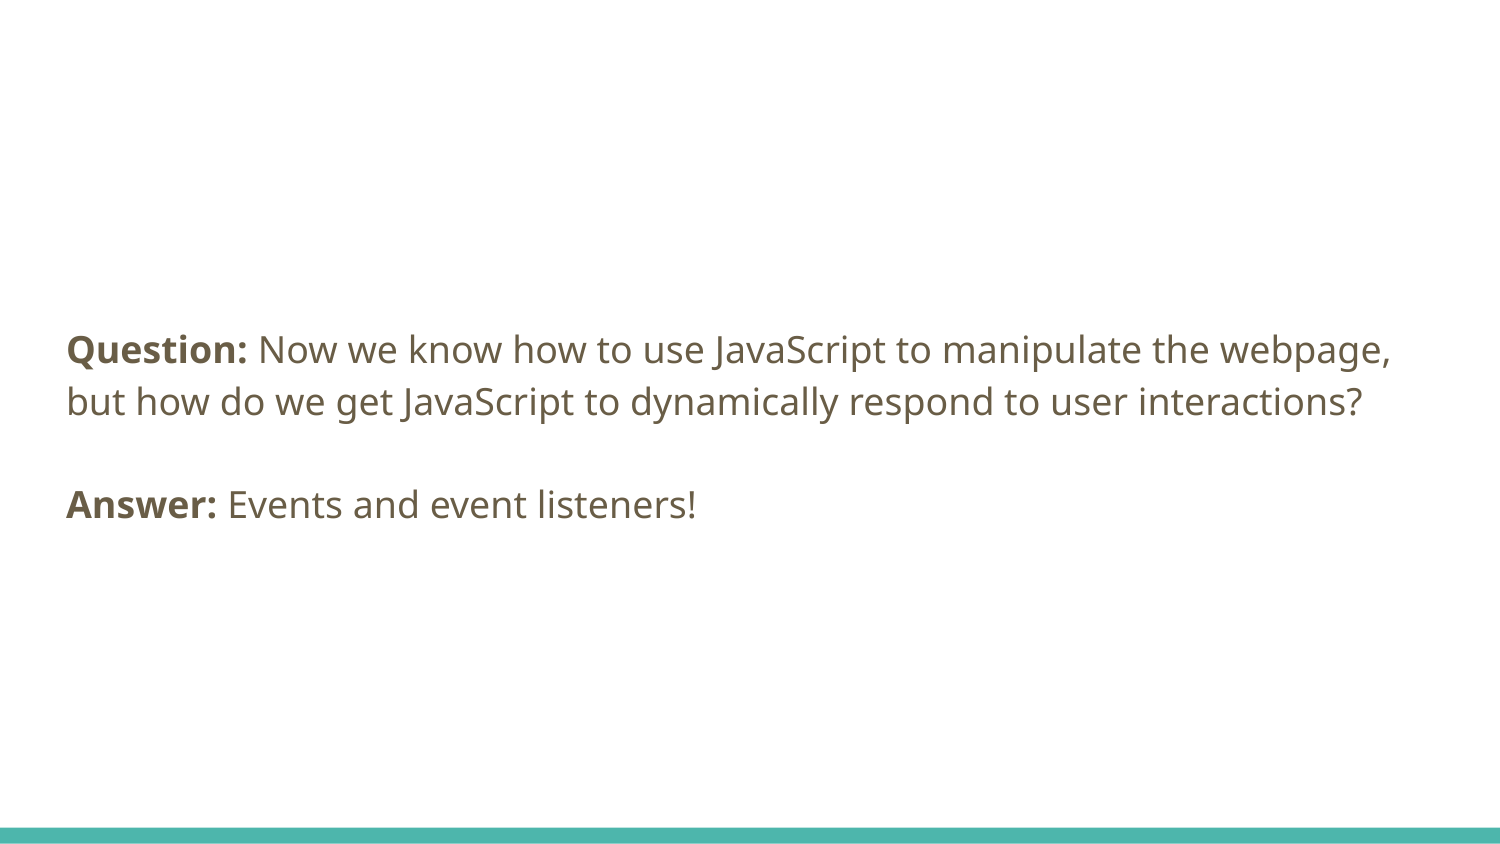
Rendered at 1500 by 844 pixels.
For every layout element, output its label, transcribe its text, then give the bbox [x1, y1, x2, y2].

list Question: Now we know how to use JavaScript to manipulate the webpage, but how do we get JavaScript to dynamically respond to user interactions? Answer: Events and event listeners! [51, 207, 1449, 750]
